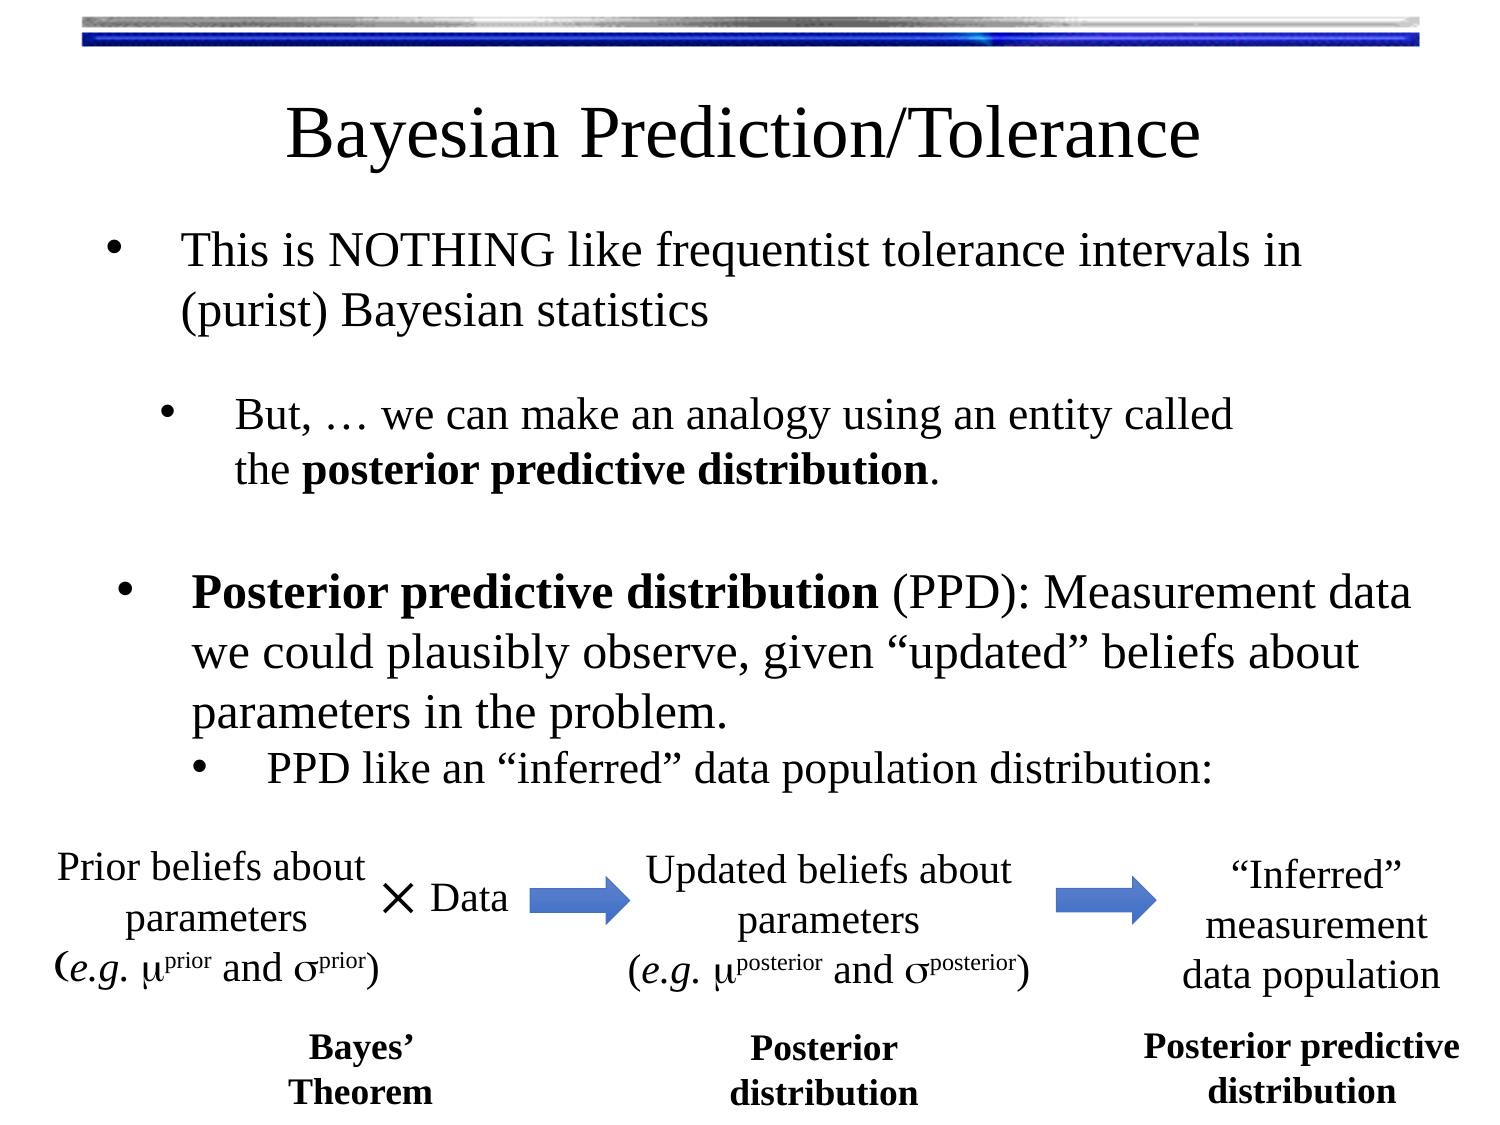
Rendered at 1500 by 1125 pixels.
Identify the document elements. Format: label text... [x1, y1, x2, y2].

text_box Bayesian Prediction/Tolerance [37, 64, 1450, 190]
text_box Data [415, 862, 524, 928]
text_box “Inferred” measurement data population [1165, 839, 1468, 1004]
text_box This is NOTHING like frequentist tolerance intervals in (purist) Bayesian statistics [15, 209, 1450, 345]
text_box × [362, 841, 435, 946]
text_box Bayes’ Theorem [237, 1014, 484, 1120]
text_box But, … we can make an analogy using an entity called the posterior predictive distribution. [144, 376, 1277, 501]
text_box [529, 875, 631, 926]
text_box [1055, 875, 1157, 925]
text_box Updated beliefs about parameters (e.g. mposterior and sposterior) [597, 834, 1061, 999]
text_box Posterior distribution [701, 1015, 947, 1121]
text_box Prior beliefs about parameters (e.g. mprior and sprior) [31, 831, 403, 997]
picture [79, 12, 1425, 52]
text_box Posterior predictive distribution (PPD): Measurement data we could plausibly observe, given “updated” beliefs about parameters in the problem. PPD like an “inferred” data population distribution: [101, 550, 1463, 801]
text_box Posterior predictive distribution [1119, 1013, 1485, 1119]
